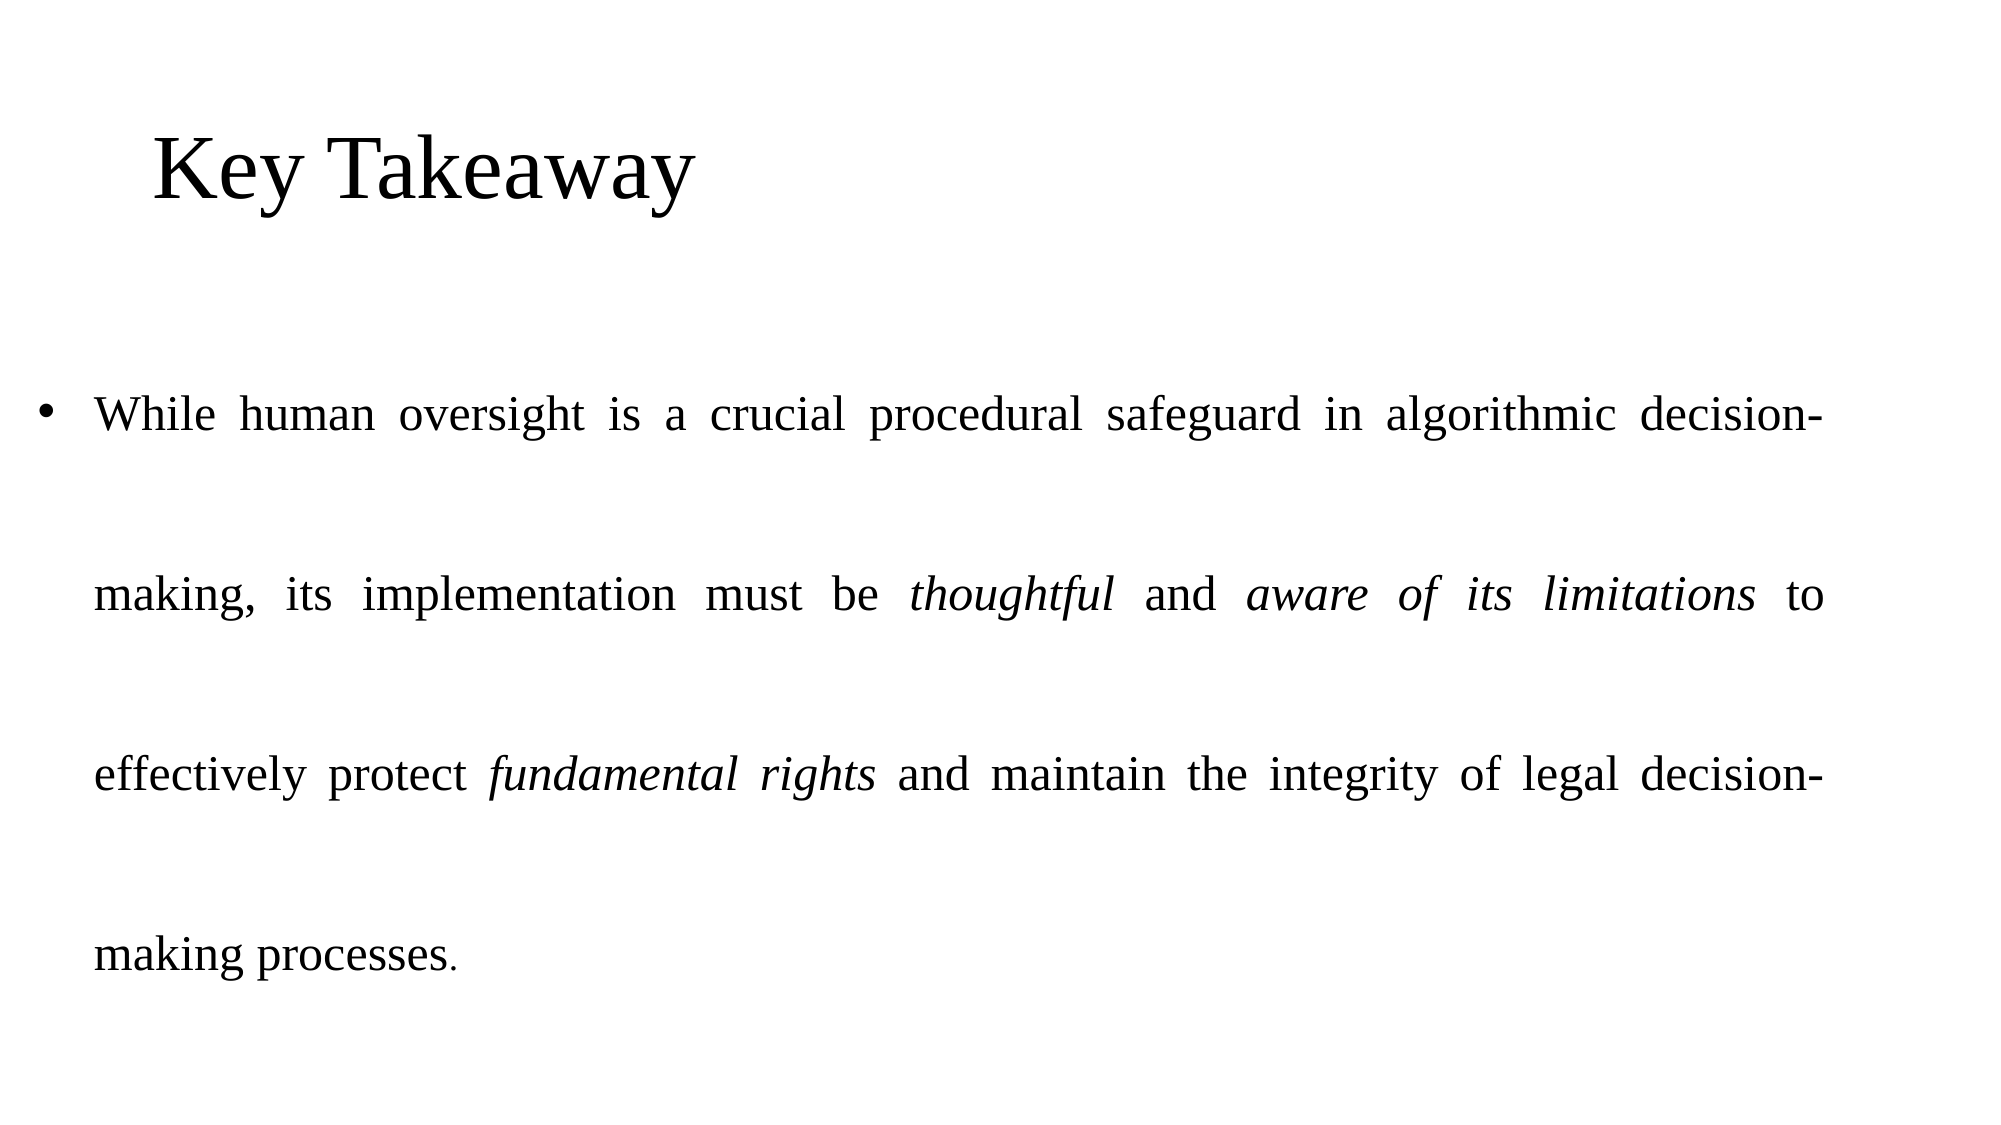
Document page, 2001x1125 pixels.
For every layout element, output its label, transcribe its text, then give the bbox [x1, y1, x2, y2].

title Key Takeaway [137, 59, 1863, 278]
text_box While human oversight is a crucial procedural safeguard in algorithmic decision-making, its implementation must be thoughtful and aware of its limitations to effectively protect fundamental rights and maintain the integrity of legal decision-making processes. [22, 252, 1840, 988]
